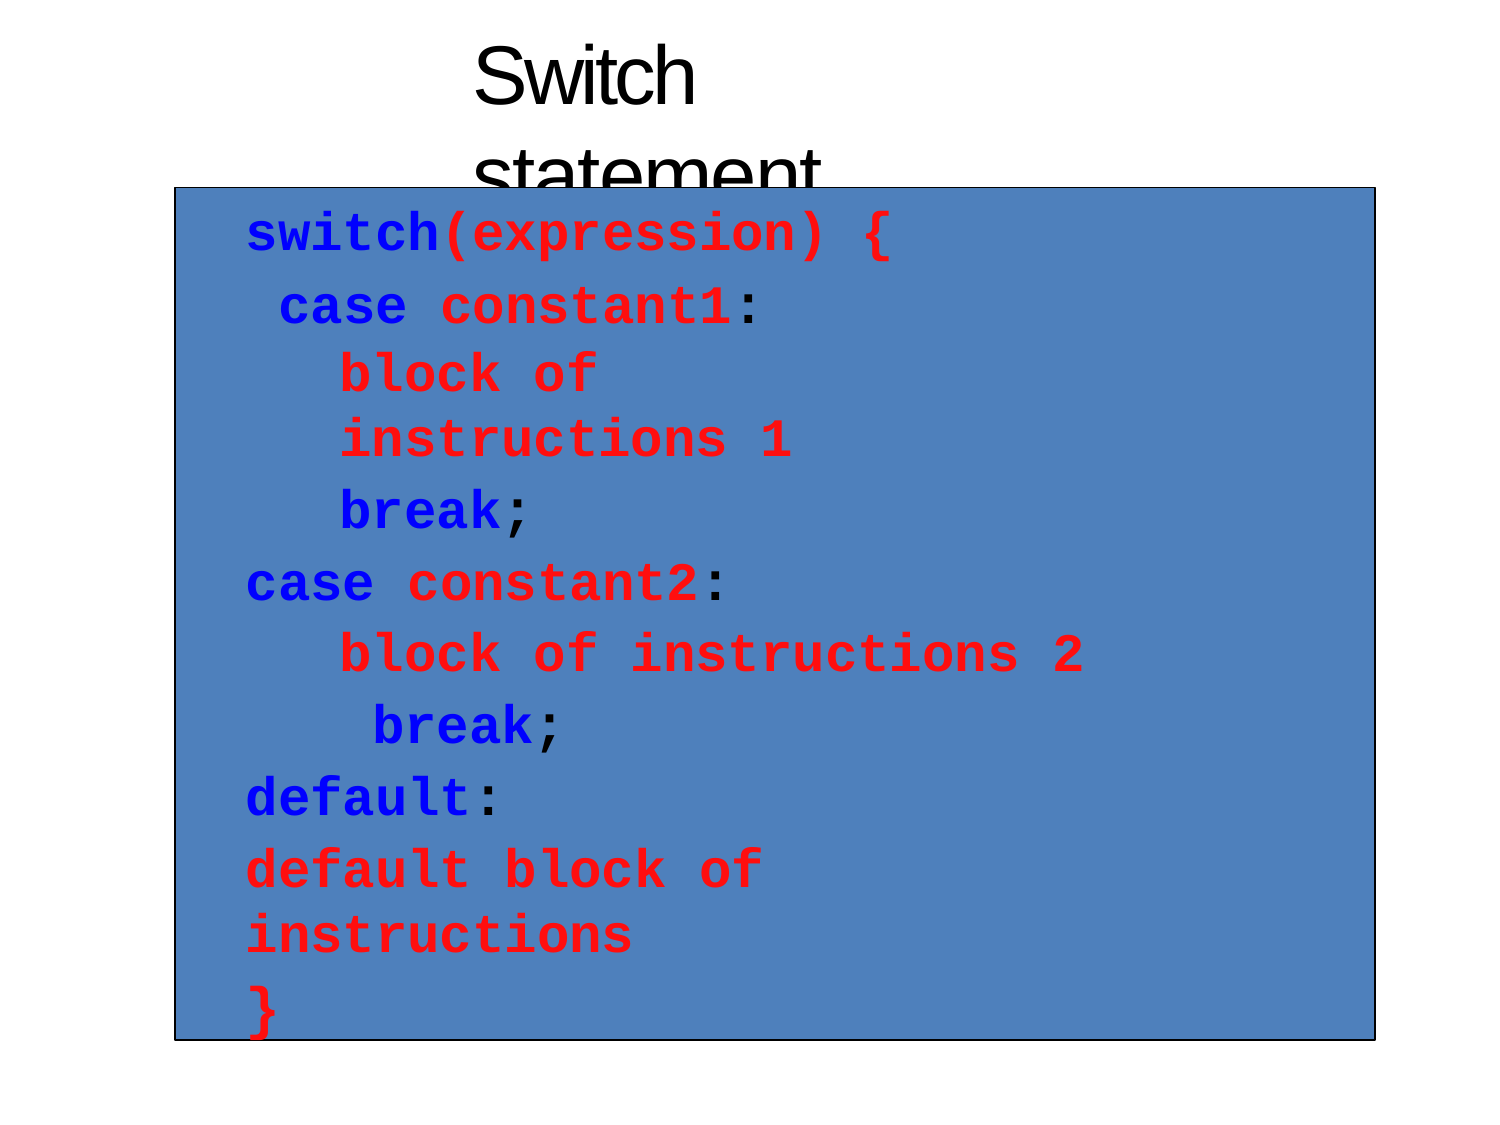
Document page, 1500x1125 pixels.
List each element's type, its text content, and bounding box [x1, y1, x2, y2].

title Switch statement [470, 18, 1067, 187]
text_box switch(expression) { case constant1: block of instructions 1 break; case constant2: block of instructions 2 break; default: default block of instructions } [174, 187, 1375, 1041]
